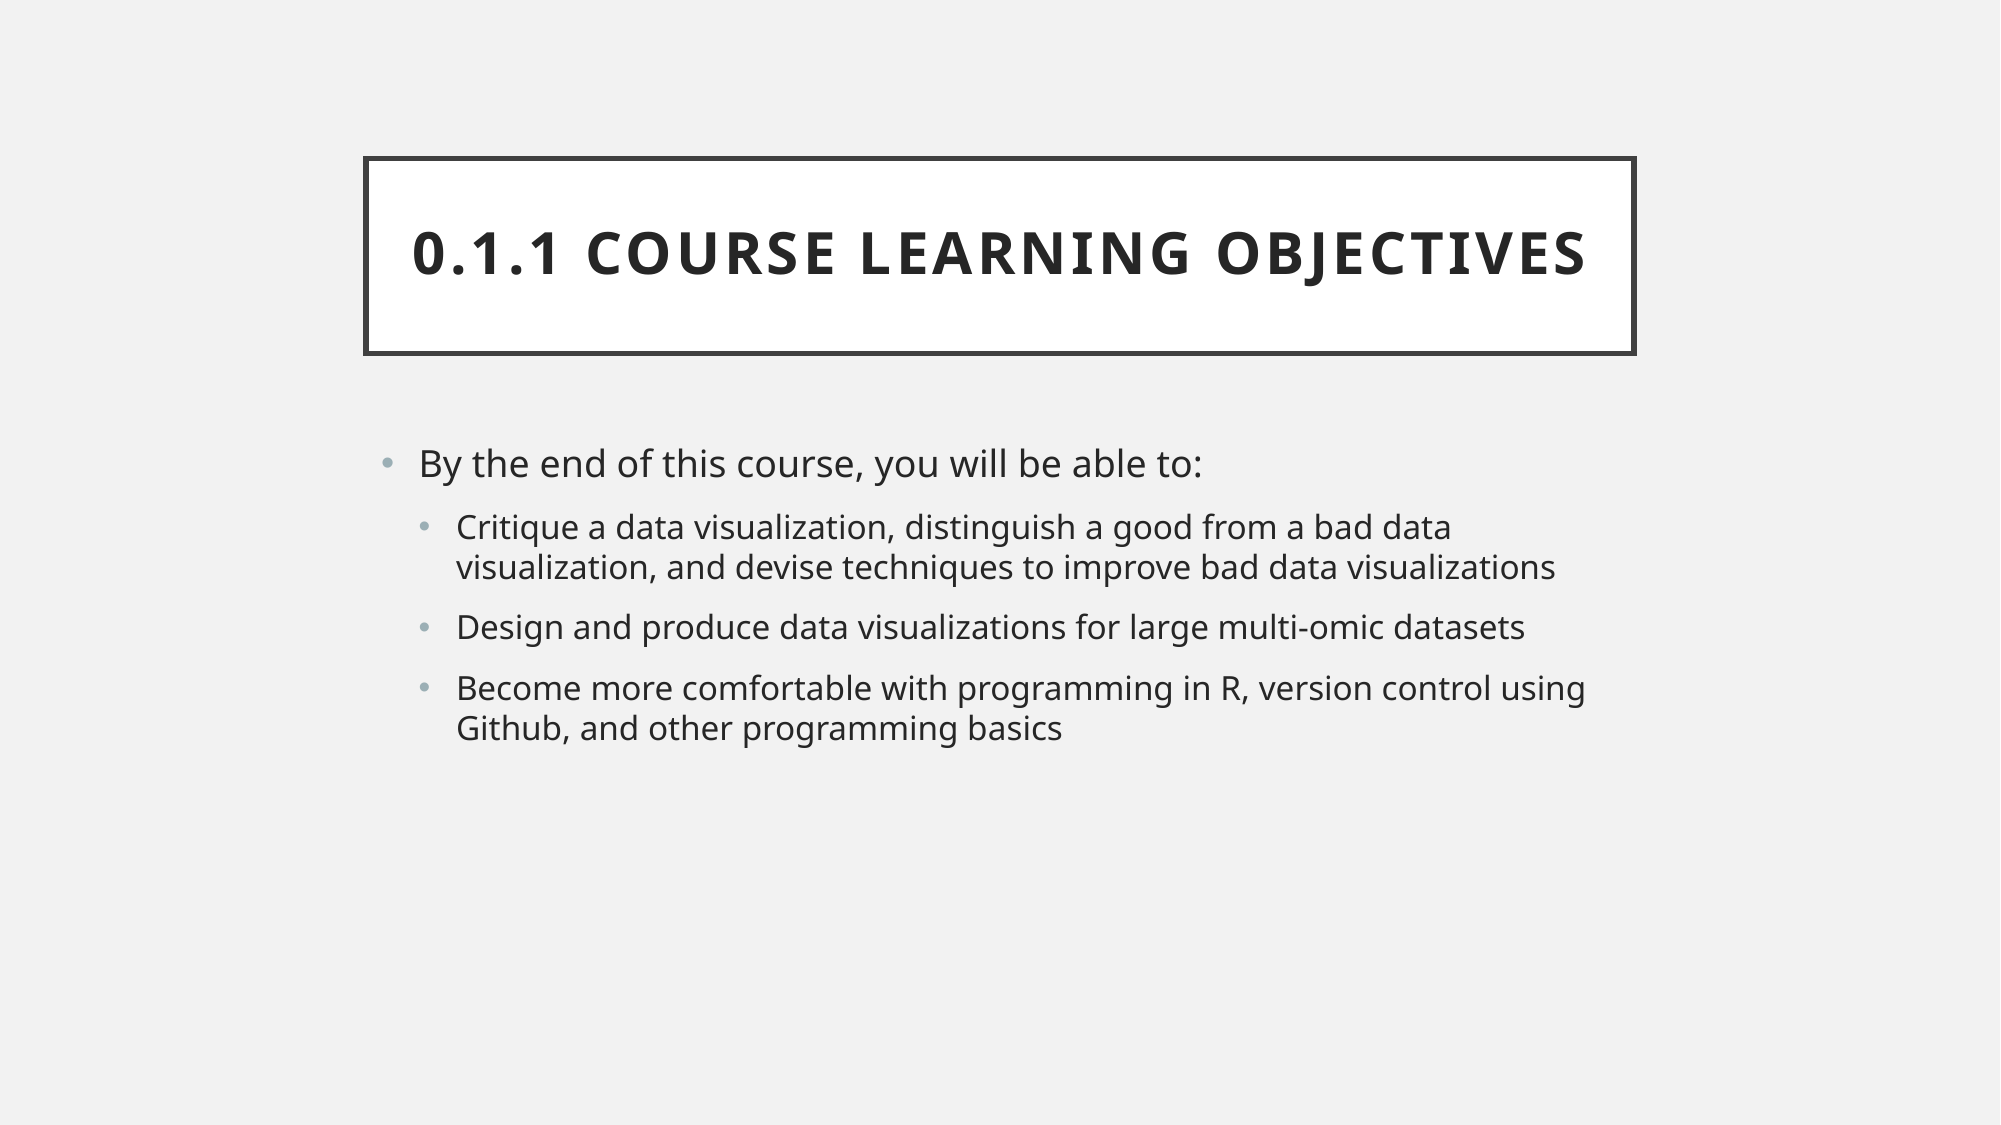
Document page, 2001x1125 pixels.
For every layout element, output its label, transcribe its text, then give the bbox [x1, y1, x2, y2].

title 0.1.1 Course learning objectives [363, 156, 1637, 356]
list By the end of this course, you will be able to: Critique a data visualization, distinguish a good from a bad data visualization, and devise techniques to improve bad data visualizations Design and produce data visualizations for large multi-omic datasets Become more comfortable with programming in R, version control using Github, and other programming basics [366, 432, 1634, 942]
